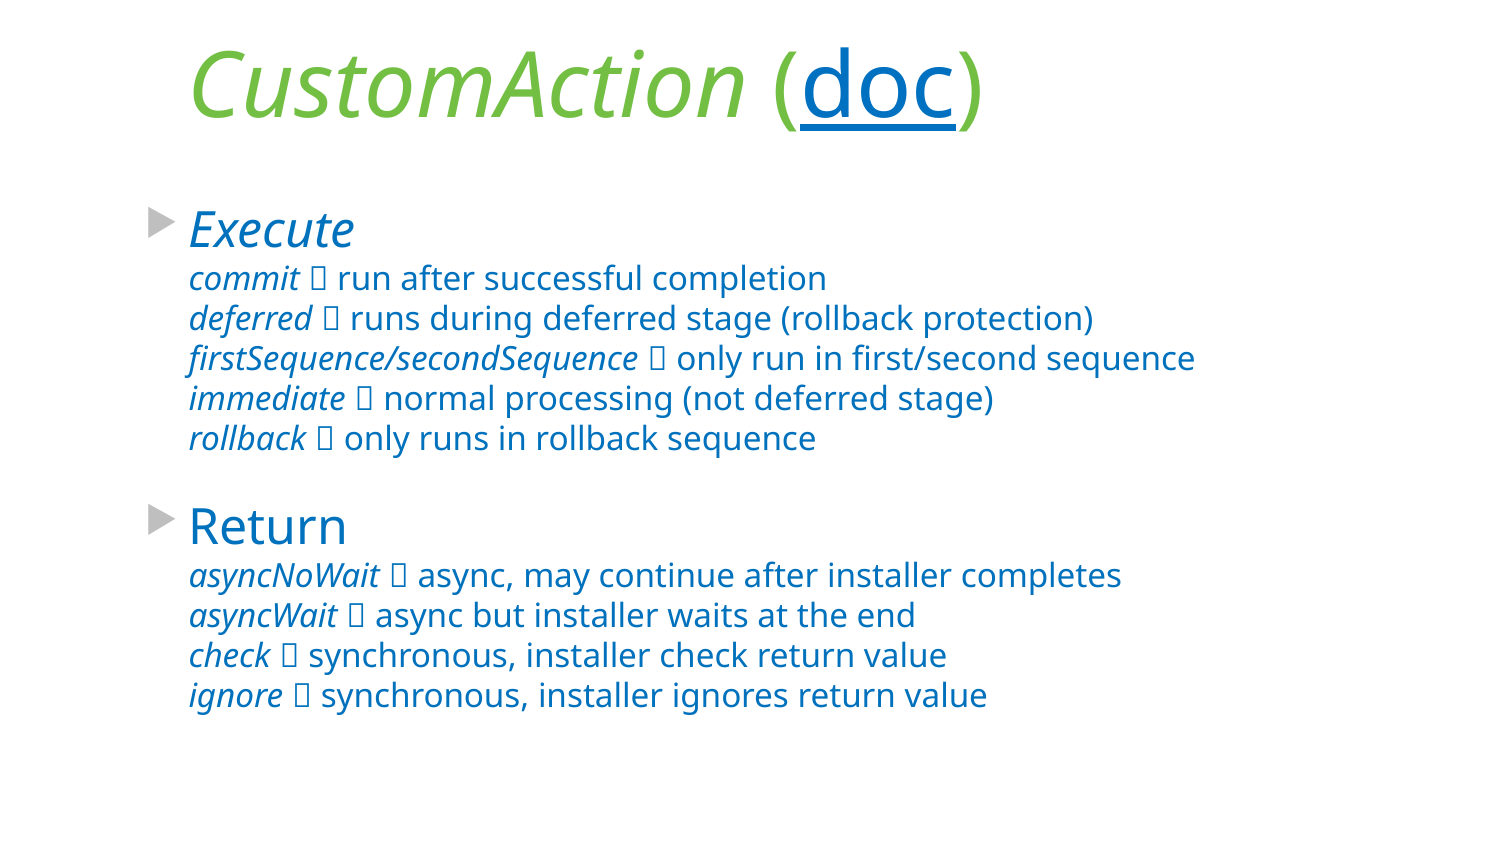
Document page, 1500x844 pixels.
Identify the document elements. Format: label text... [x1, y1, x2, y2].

list Execute commit  run after successful completion deferred  runs during deferred stage (rollback protection) firstSequence/secondSequence  only run in first/second sequence immediate  normal processing (not deferred stage) rollback  only runs in rollback sequence Return asyncNoWait  async, may continue after installer completes asyncWait  async but installer waits at the end check  synchronous, installer check return value ignore  synchronous, installer ignores return value [143, 197, 1459, 844]
title CustomAction (doc) [187, 32, 1459, 144]
